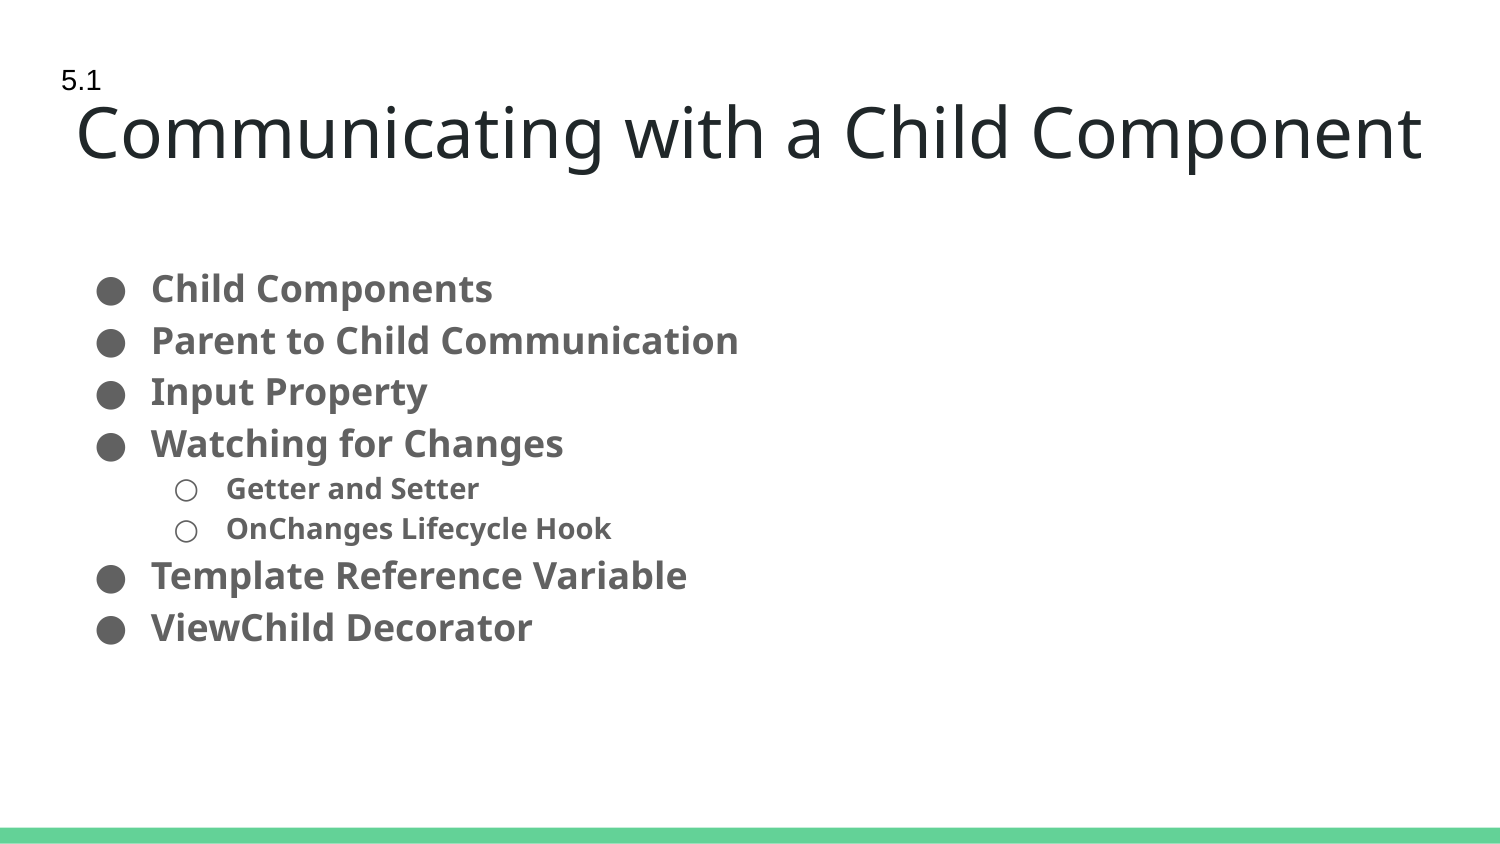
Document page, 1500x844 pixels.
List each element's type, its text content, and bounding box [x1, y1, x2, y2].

list Child Components Parent to Child Communication Input Property Watching for Changes Getter and Setter OnChanges Lifecycle Hook Template Reference Variable ViewChild Decorator [60, 243, 760, 678]
title Communicating with a Child Component [51, 72, 1449, 167]
text_box 5.1 [46, 46, 137, 101]
